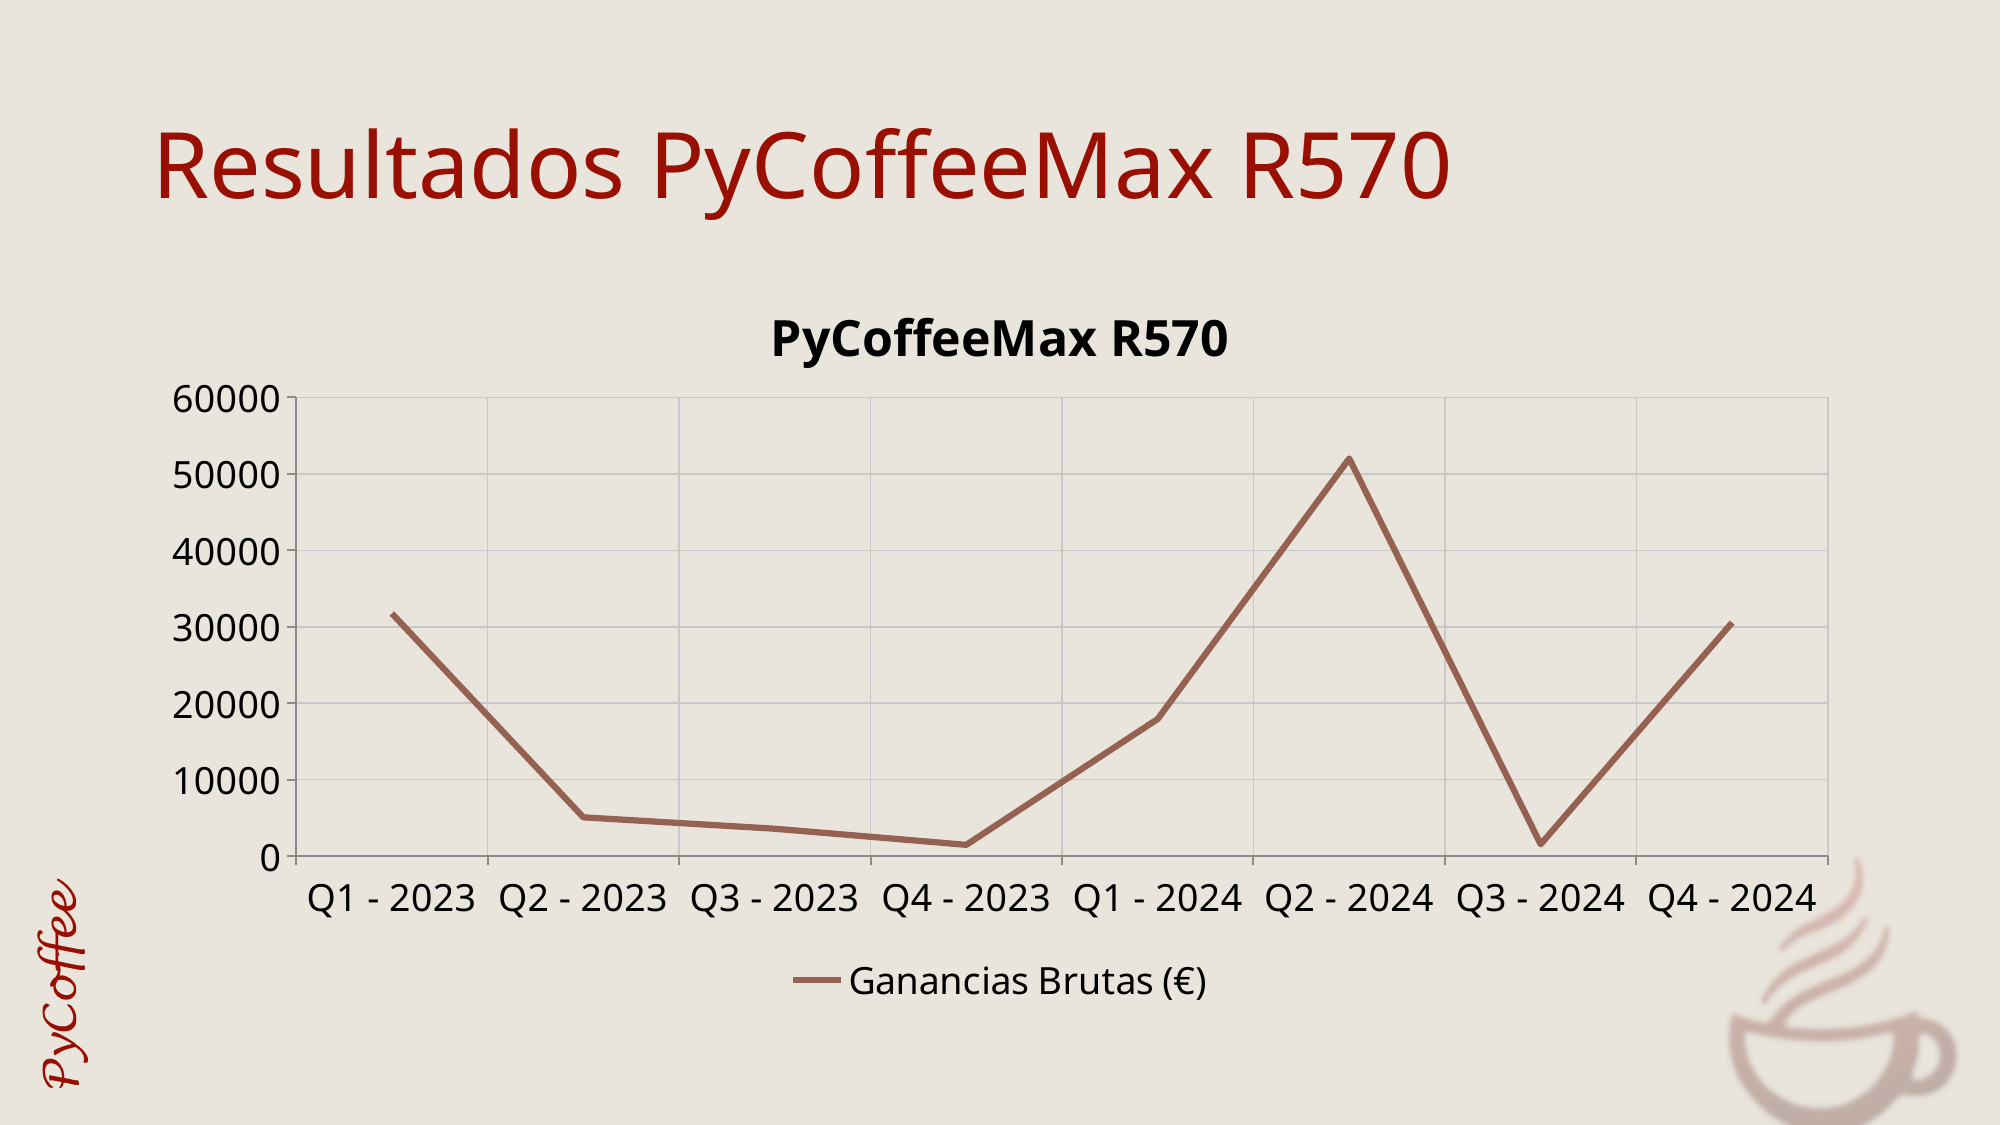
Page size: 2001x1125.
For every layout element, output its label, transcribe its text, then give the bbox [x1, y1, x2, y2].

picture [38, 879, 88, 1088]
text_box PyCoffeeMax R570 [755, 299, 1244, 357]
title Resultados PyCoffeeMax R570 [137, 59, 1680, 278]
chart [136, 357, 1863, 1014]
